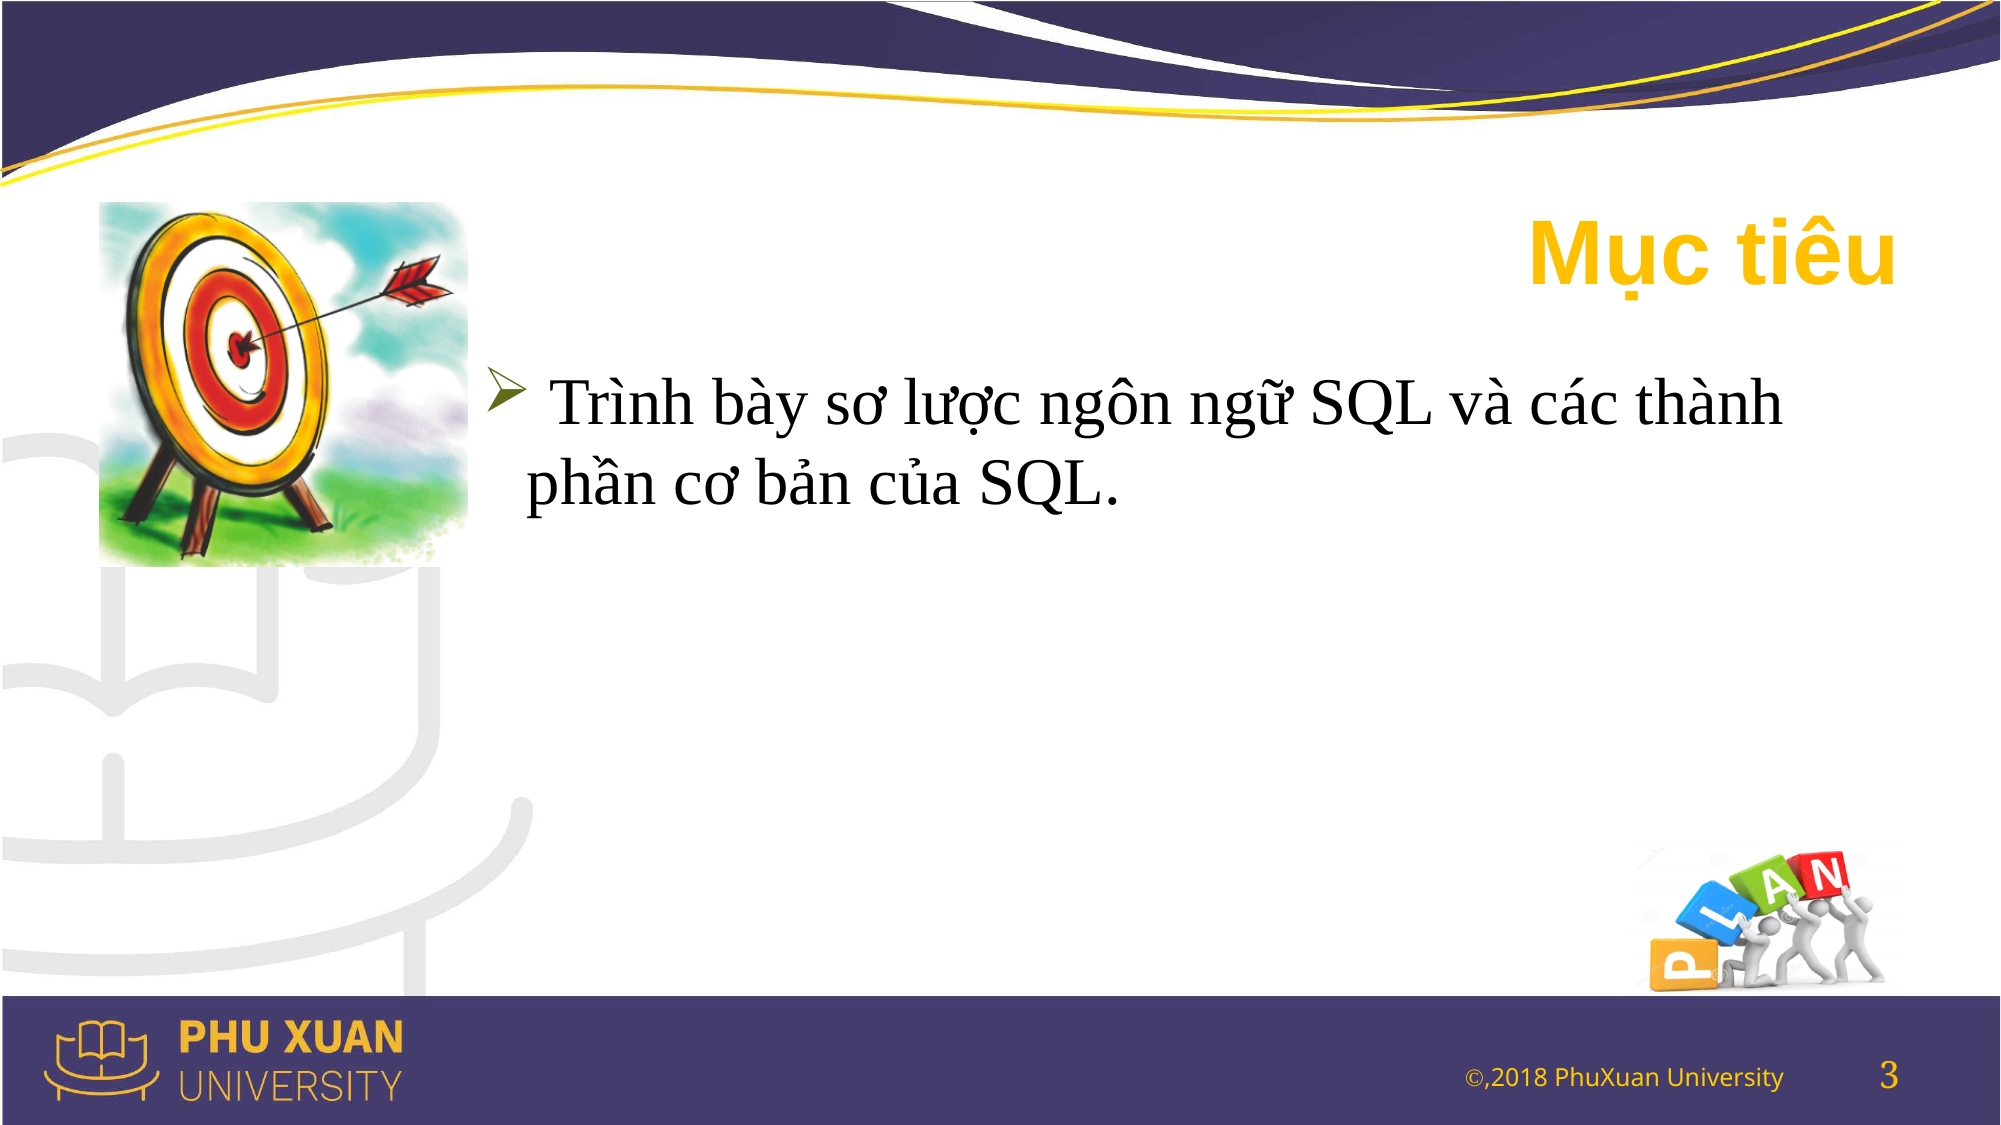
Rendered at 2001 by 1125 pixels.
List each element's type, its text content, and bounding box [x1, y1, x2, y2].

title Mục tiêu [99, 115, 1900, 304]
picture [0, 0, 2001, 1125]
text_box Trình bày sơ lược ngôn ngữ SQL và các thành phần cơ bản của SQL. [467, 350, 1905, 839]
slide_number 3 [1733, 1042, 1900, 1103]
